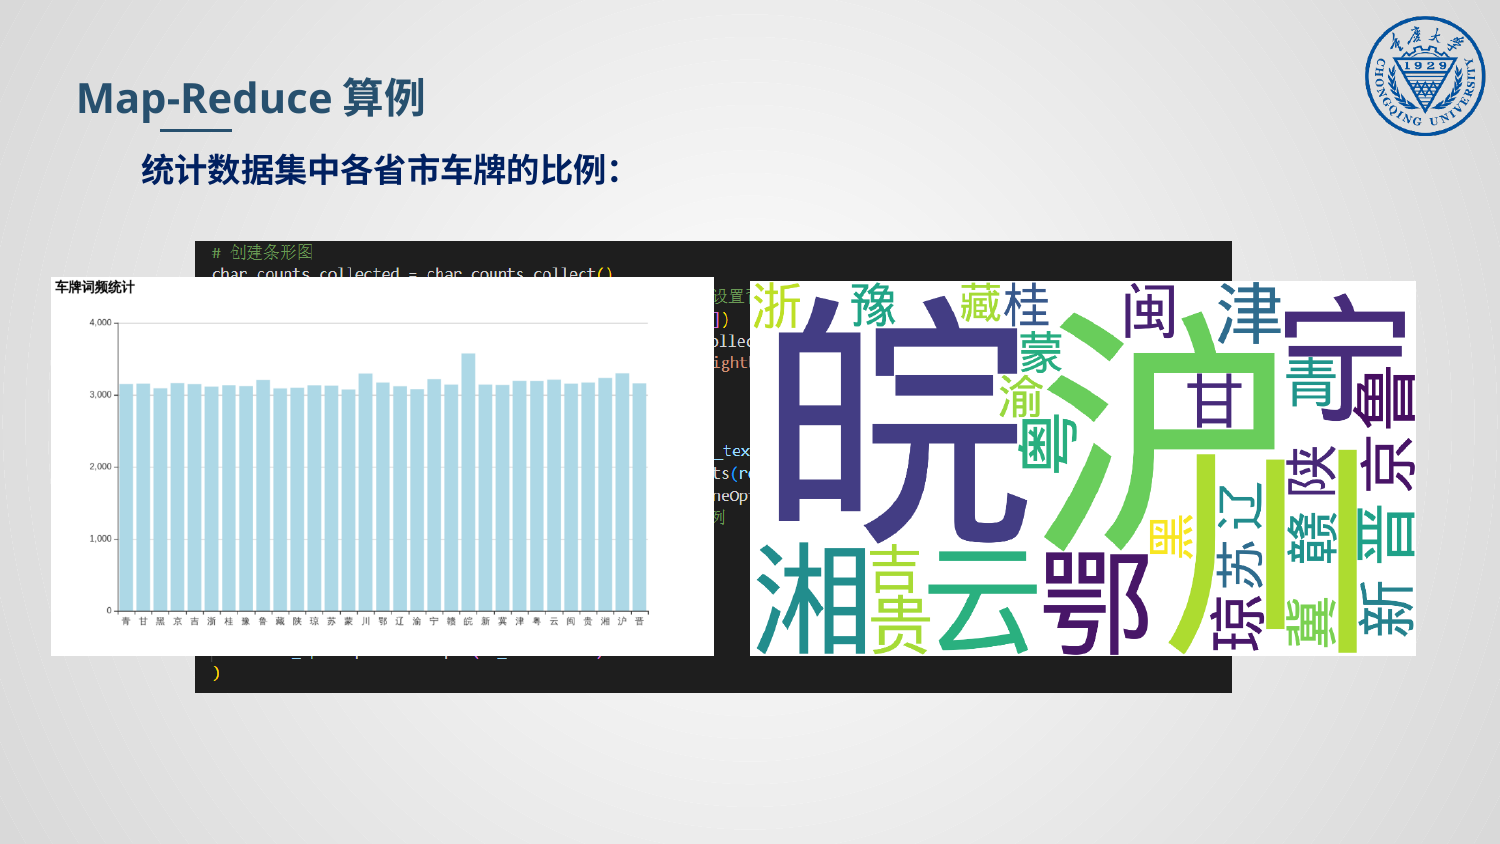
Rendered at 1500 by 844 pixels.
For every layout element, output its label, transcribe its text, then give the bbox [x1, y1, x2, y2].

text_box Map-Reduce算例 [61, 64, 812, 130]
picture [51, 241, 1416, 693]
text_box 统计数据集中各省市车牌的比例： [126, 141, 877, 197]
picture [1359, 10, 1490, 142]
